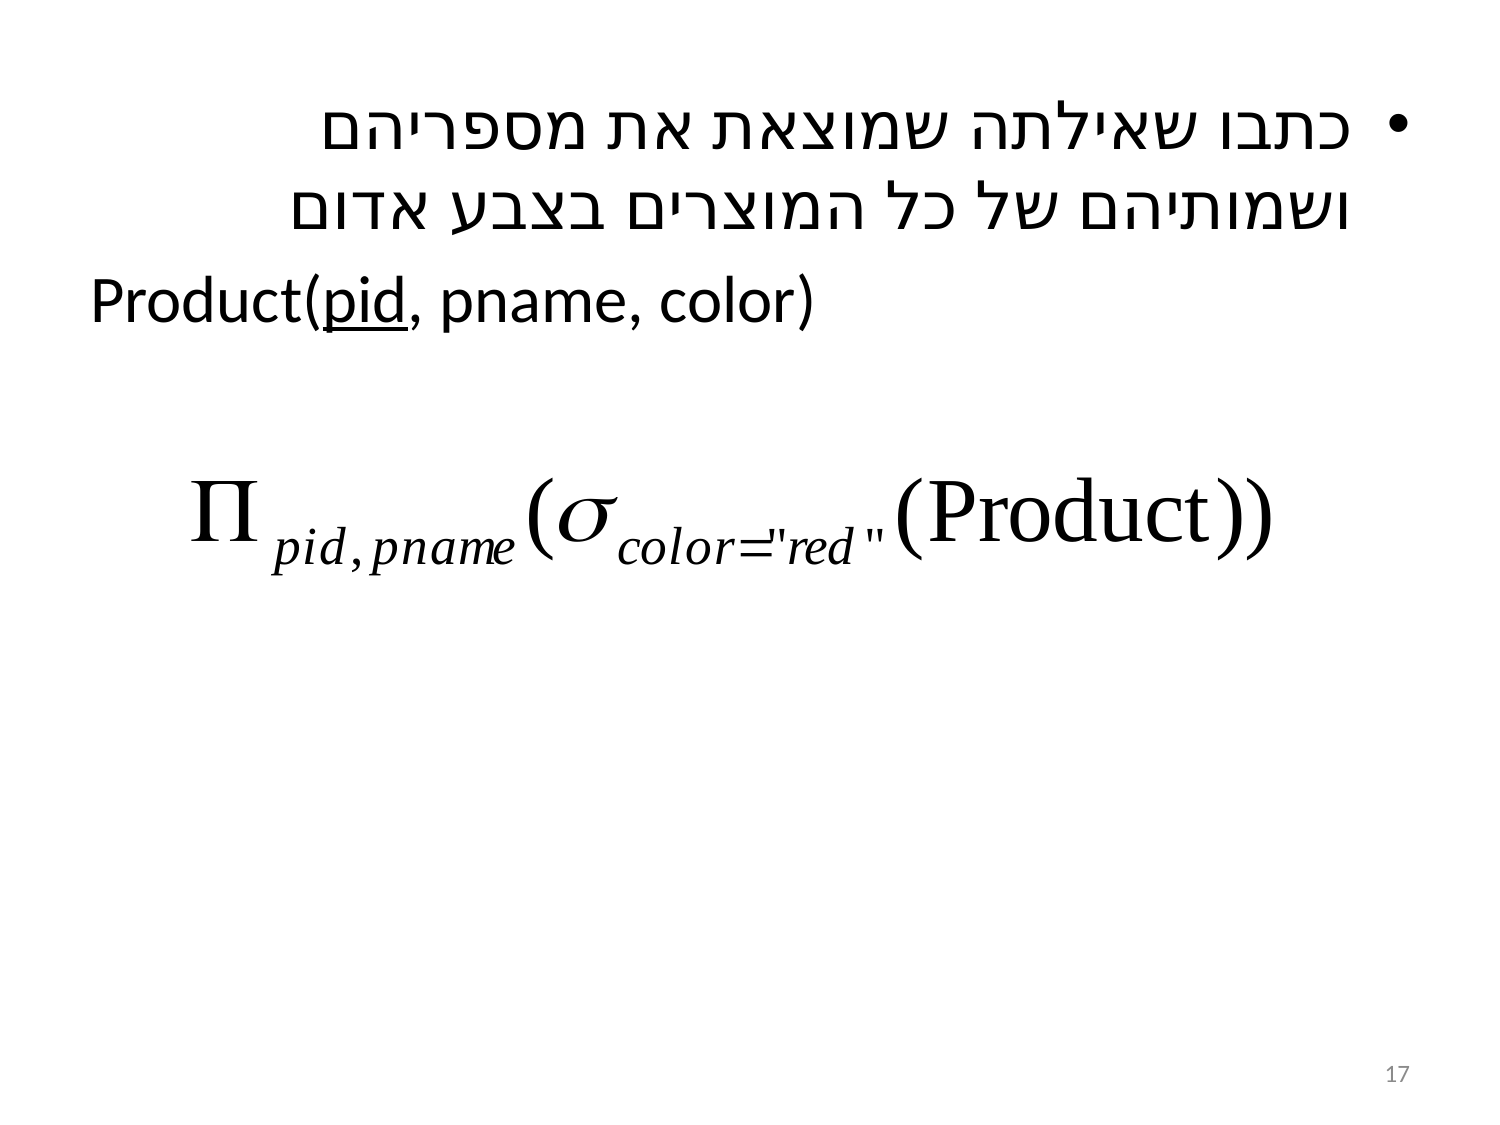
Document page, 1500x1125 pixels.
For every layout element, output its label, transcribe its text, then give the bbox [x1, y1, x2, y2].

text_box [177, 449, 1291, 595]
slide_number 17 [1074, 1042, 1425, 1103]
list כתבו שאילתה שמוצאת את מספריהם ושמותיהם של כל המוצרים בצבע אדום Product(pid, pname, color) [75, 75, 1425, 1005]
